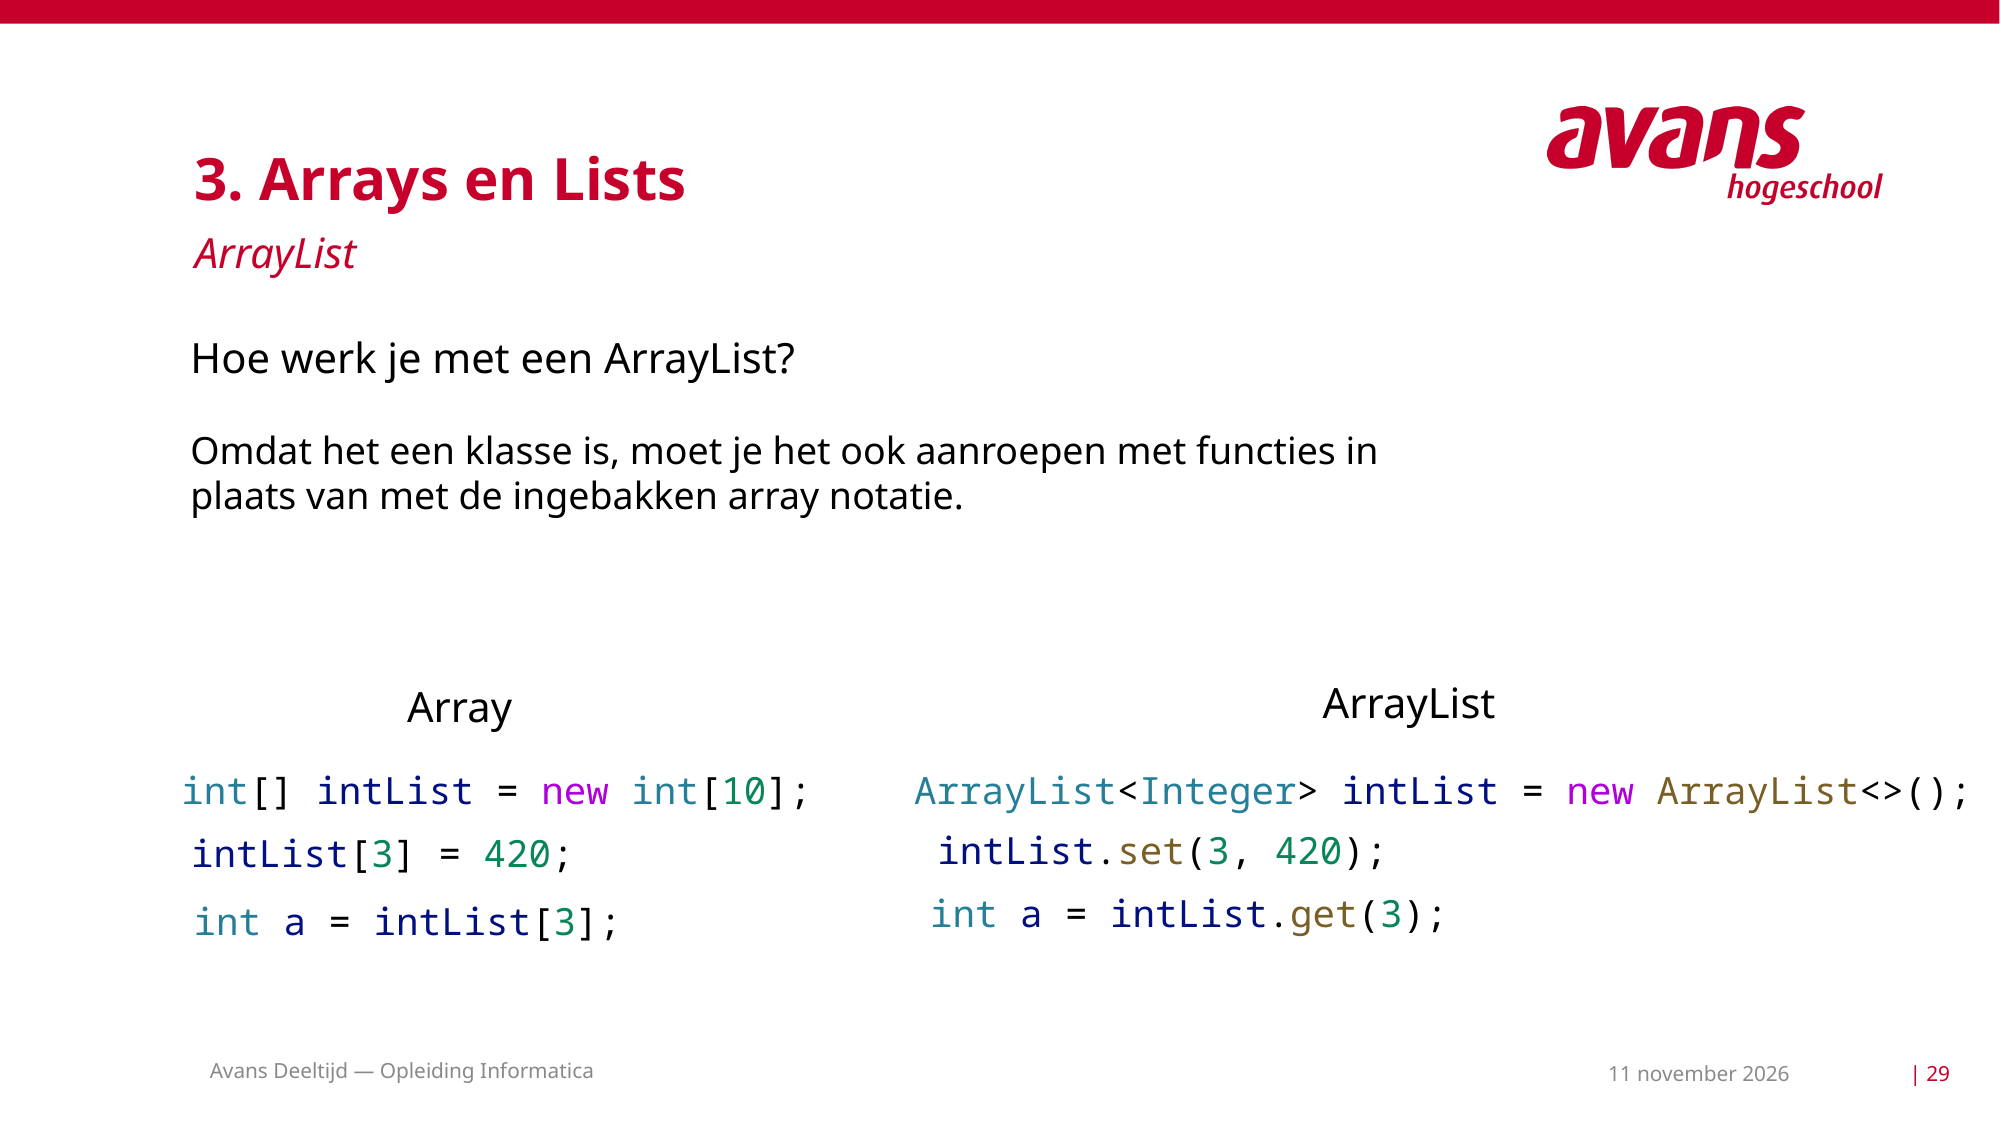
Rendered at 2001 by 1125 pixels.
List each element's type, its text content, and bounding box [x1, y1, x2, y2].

text_box Hoe werk je met een ArrayList? [190, 331, 1689, 400]
text_box Omdat het een klasse is, moet je het ook aanroepen met functies in plaats van met de ingebakken array notatie. [190, 427, 1492, 523]
text_box intList[3] = 420; [176, 822, 589, 882]
text_box intList.set(3, 420); [922, 819, 1403, 879]
picture [1547, 106, 1883, 205]
text_box Array [407, 680, 553, 750]
text_box int[] intList = new int[10]; [166, 760, 827, 820]
slide_number | 29 [1816, 1056, 1951, 1092]
list ArrayList [194, 226, 1465, 285]
slide_number 11 mei 2021 [1339, 1056, 1790, 1092]
text_box ArrayList<Integer> intList = new ArrayList<>(); [899, 760, 1987, 820]
text_box int a = intList.get(3); [915, 882, 1463, 943]
text_box ArrayList [1322, 676, 1517, 746]
footer Avans Deeltijd — Opleiding Informatica [194, 1054, 1199, 1090]
title 3. Arrays en Lists [194, 150, 1465, 209]
text_box int a = intList[3]; [178, 890, 636, 951]
